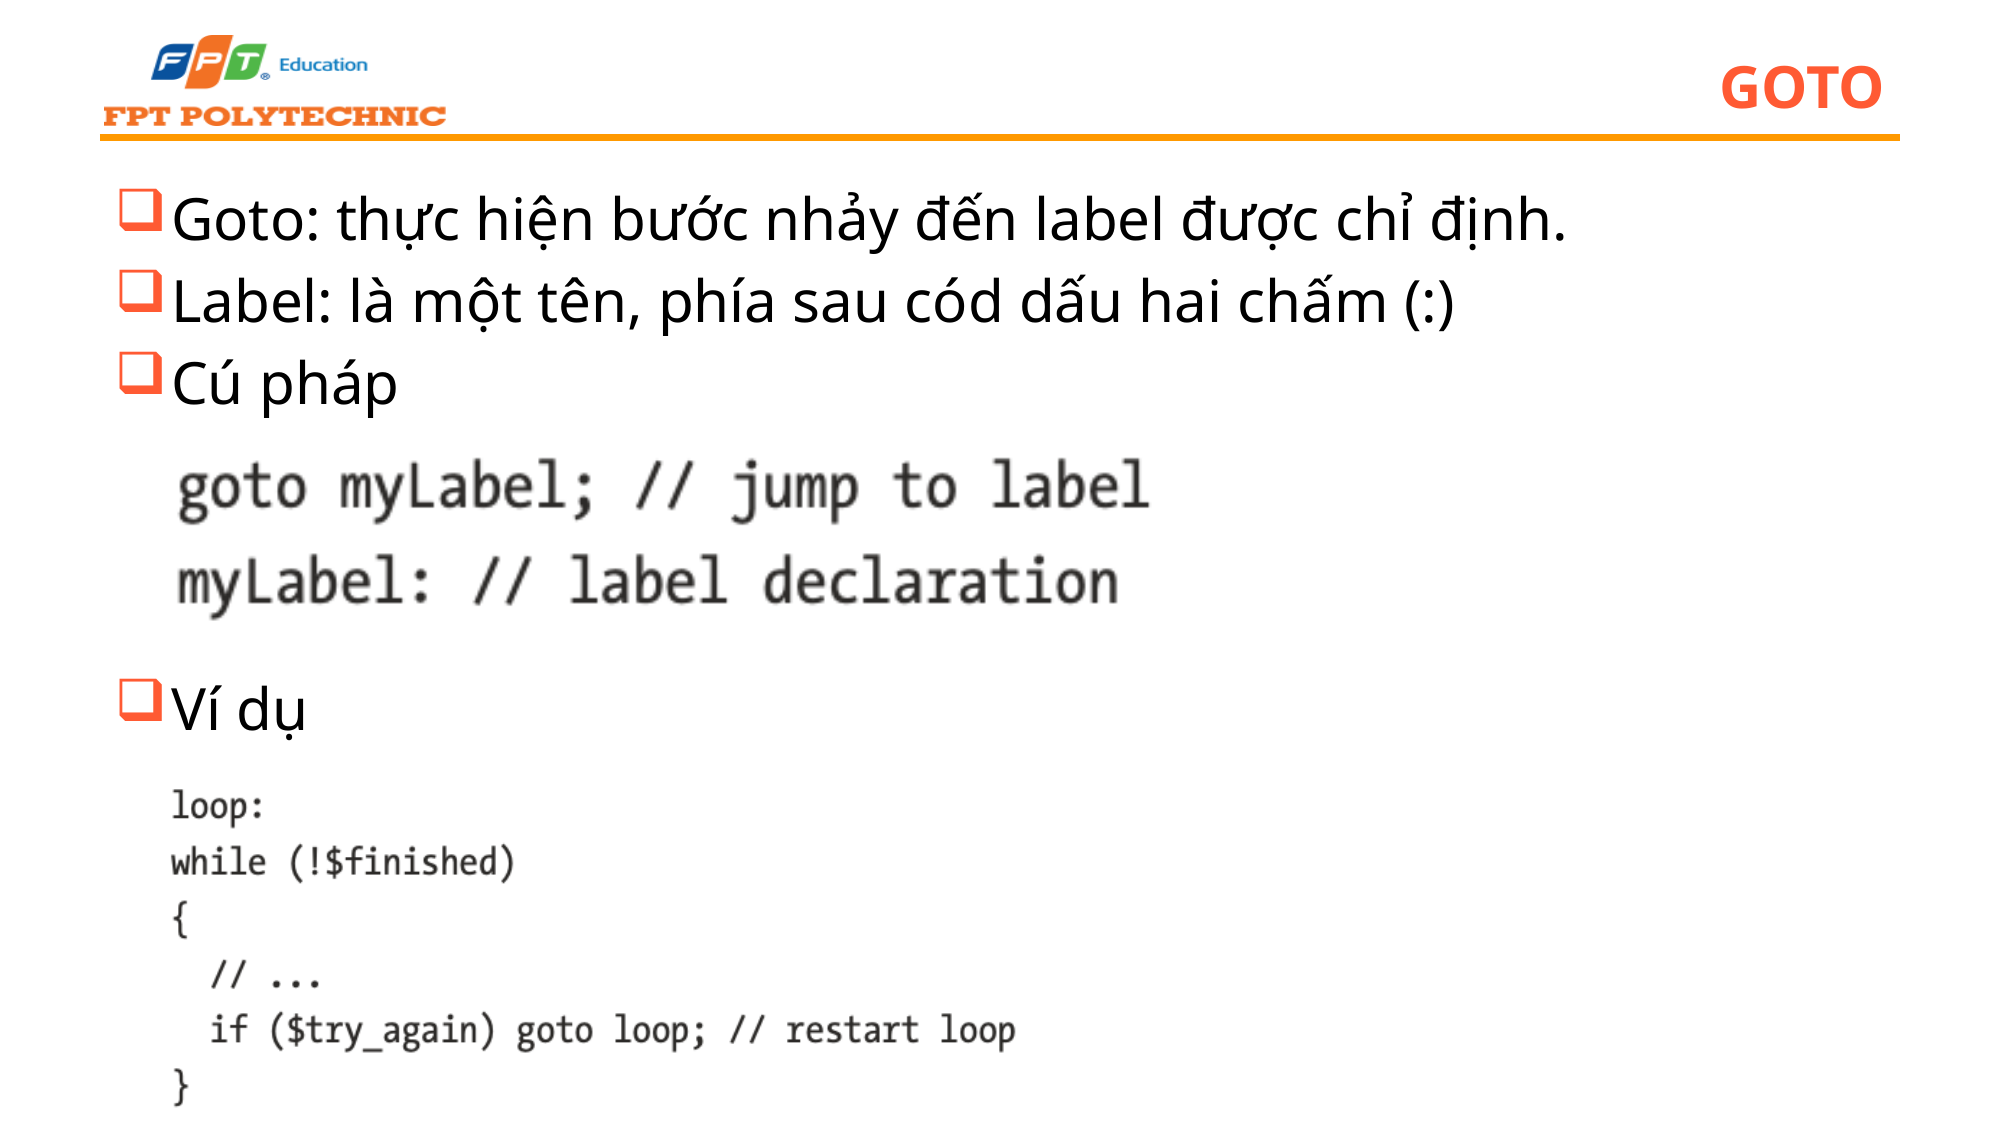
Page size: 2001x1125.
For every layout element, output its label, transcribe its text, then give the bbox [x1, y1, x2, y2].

list Goto: thực hiện bước nhảy đến label được chỉ định. Label: là một tên, phía sau cód dấu hai chấm (:) Cú pháp Ví dụ [99, 174, 1900, 1038]
picture [153, 762, 1090, 1125]
title Goto [450, 45, 1900, 125]
picture [104, 35, 450, 126]
picture [153, 437, 1326, 638]
